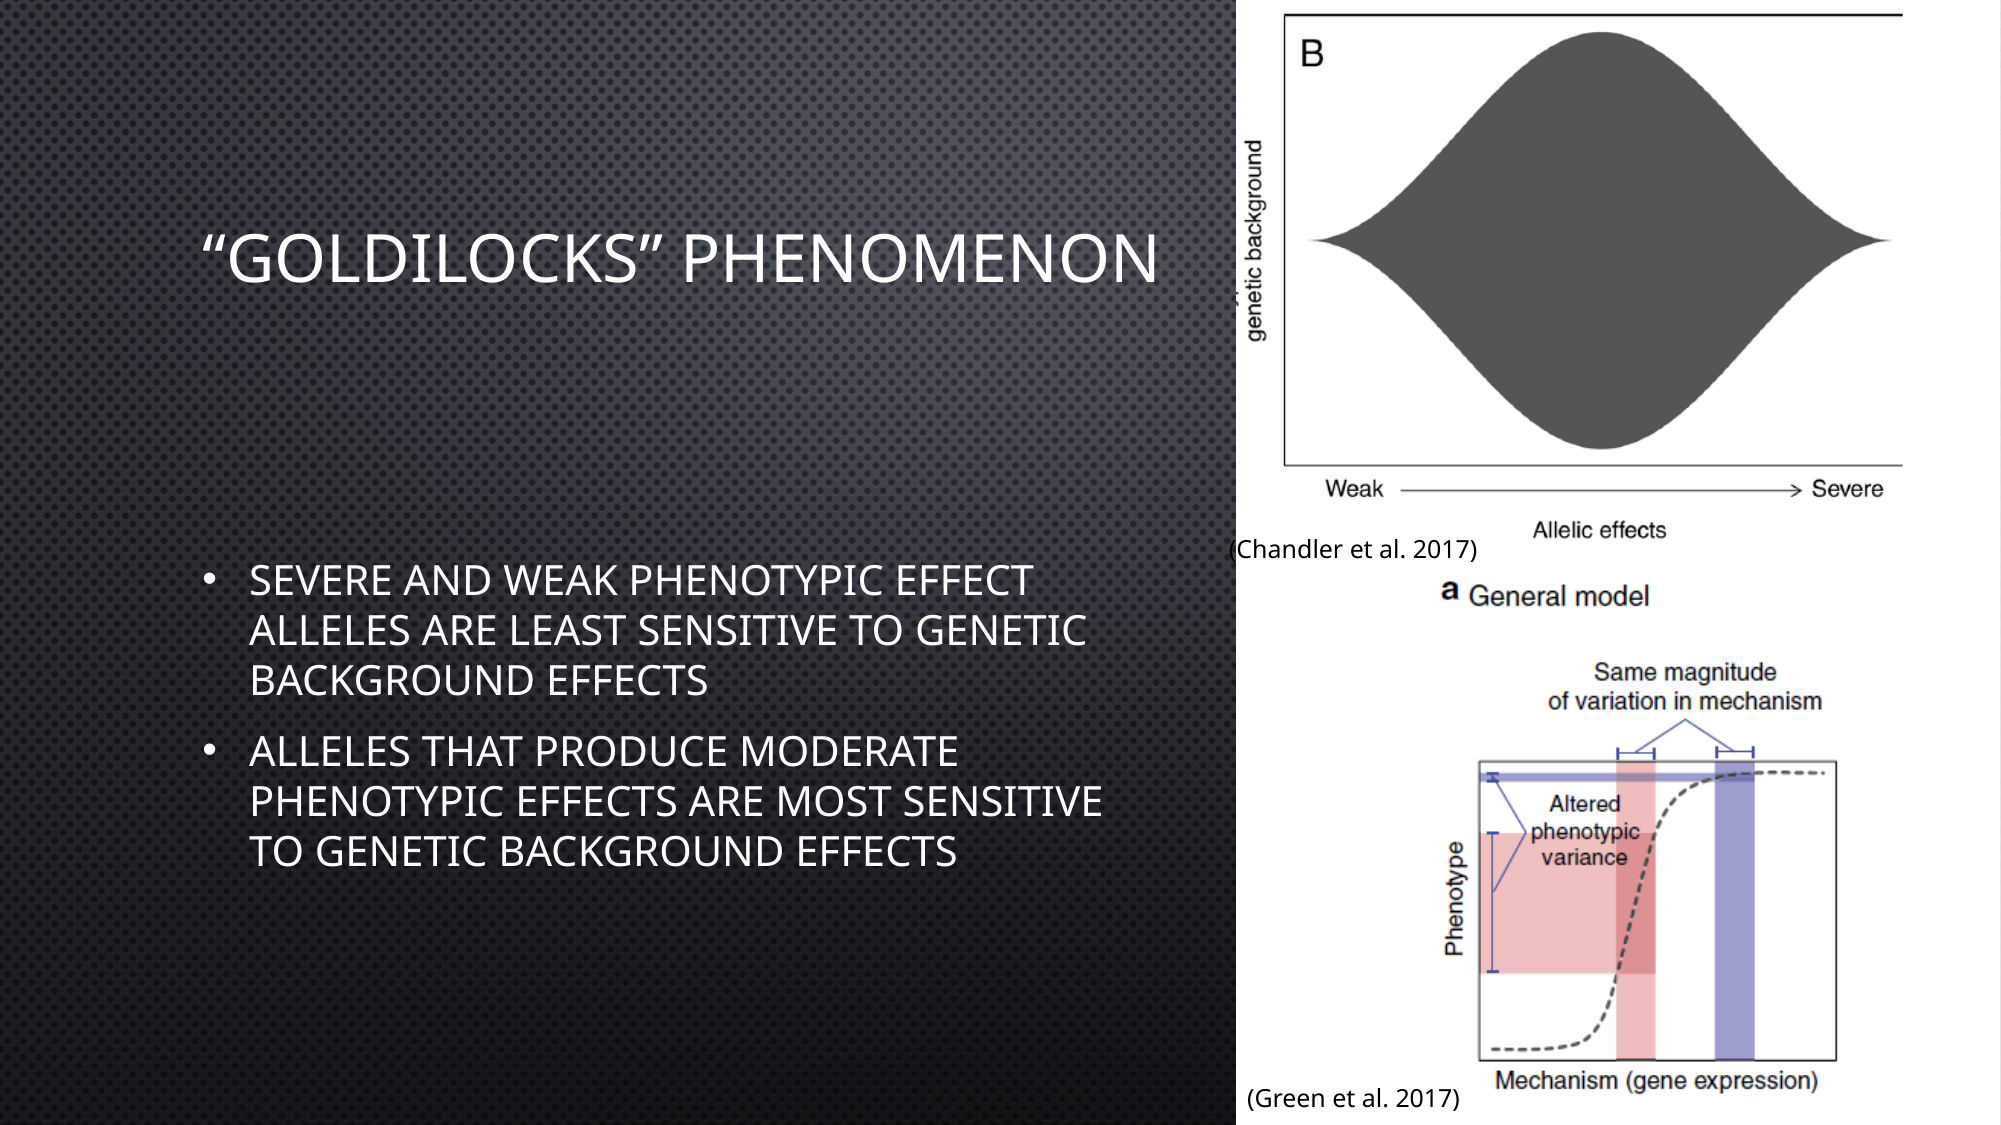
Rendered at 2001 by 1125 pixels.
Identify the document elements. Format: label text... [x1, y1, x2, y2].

text_box (Green et al. 2017) [1232, 1075, 1618, 1121]
text_box [1234, 0, 2000, 1125]
list Severe and weak phenotypic effect alleles are least sensitive to genetic background effects Alleles that produce moderate phenotypic effects are most sensitive to genetic background effects [187, 437, 1159, 991]
picture [1235, 9, 1970, 1110]
title “goldilocks” phenomenon [187, 99, 1178, 413]
text_box (Chandler et al. 2017) [1214, 526, 1404, 572]
